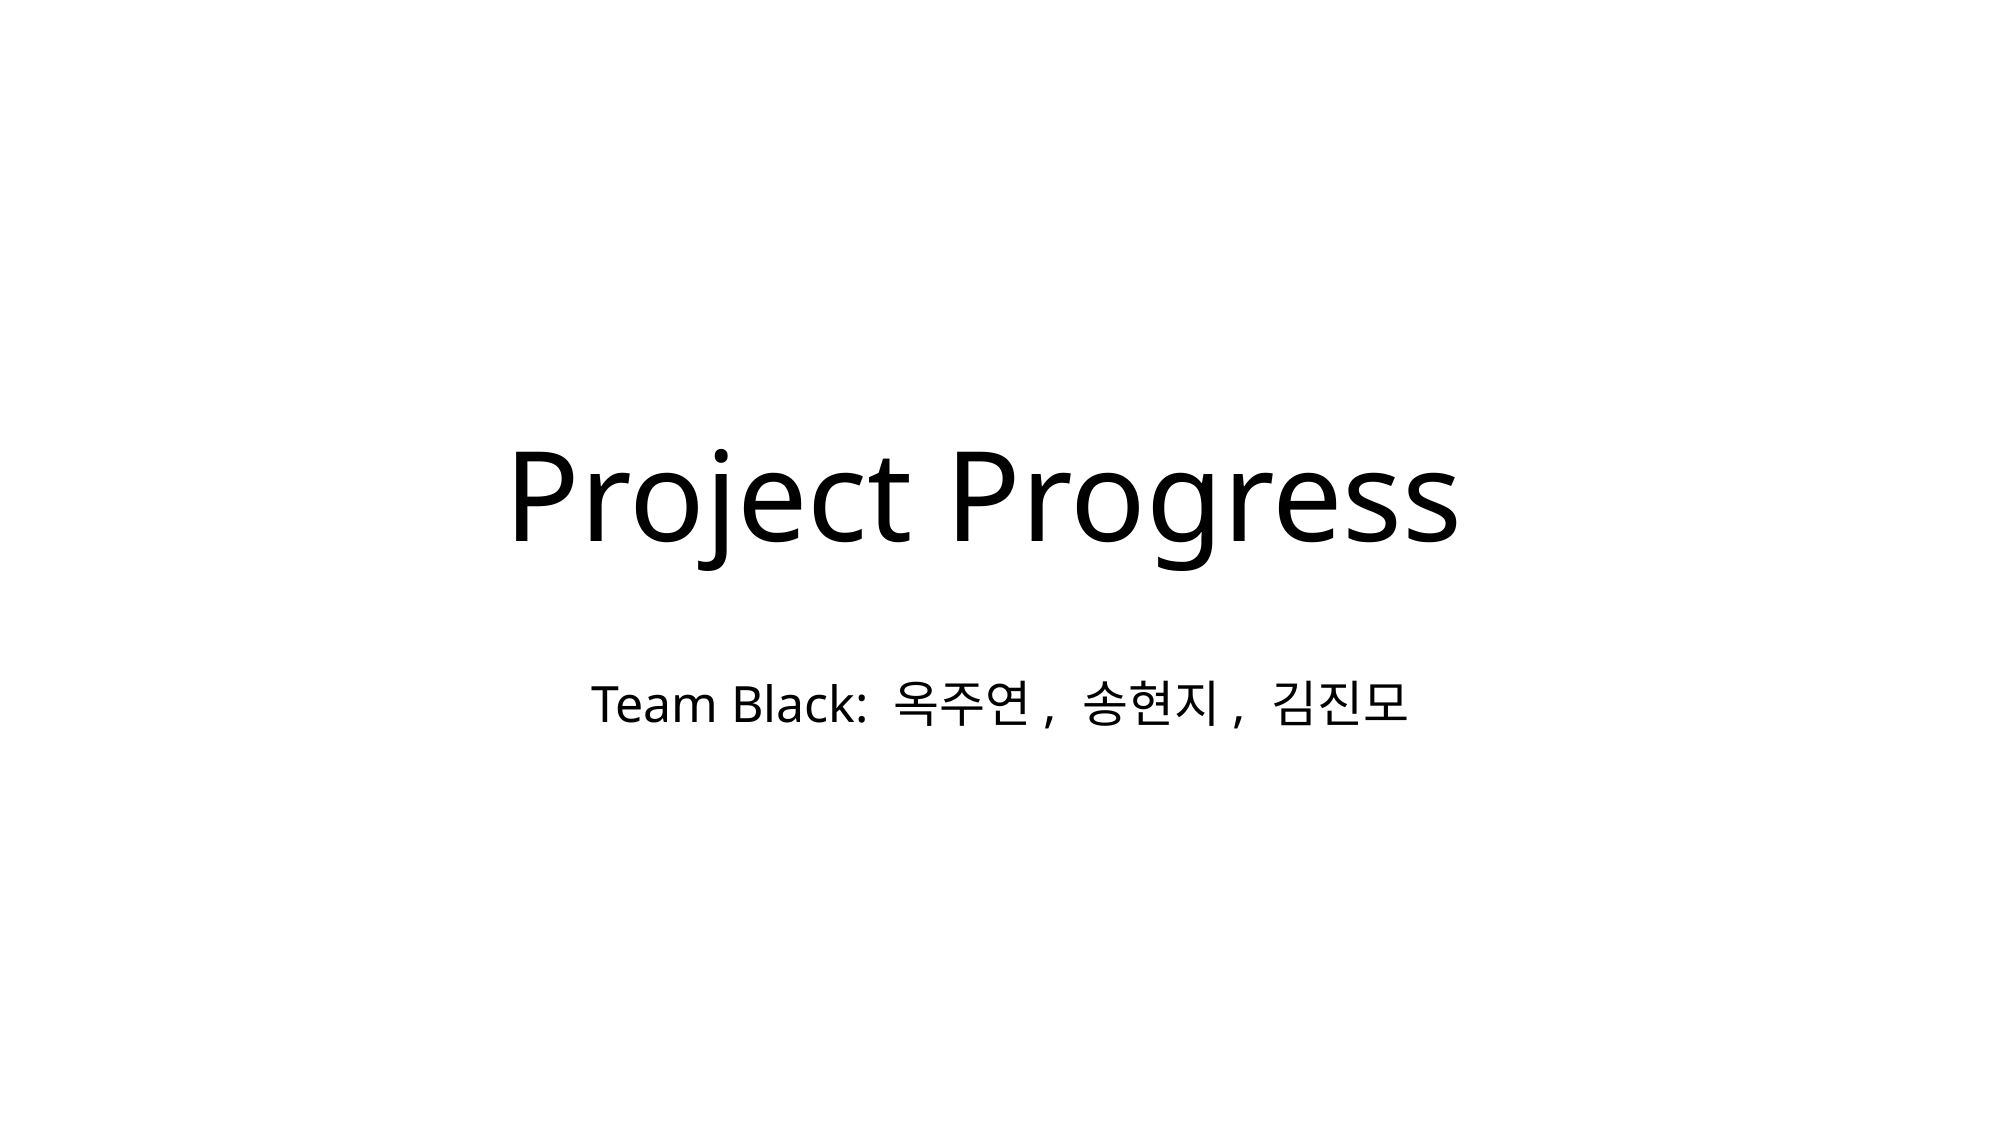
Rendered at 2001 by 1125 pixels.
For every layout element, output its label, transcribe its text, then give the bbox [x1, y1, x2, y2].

title Project Progress [249, 184, 1750, 576]
subtitle Team Black: 옥주연, 송현지, 김진모 [249, 590, 1750, 863]
